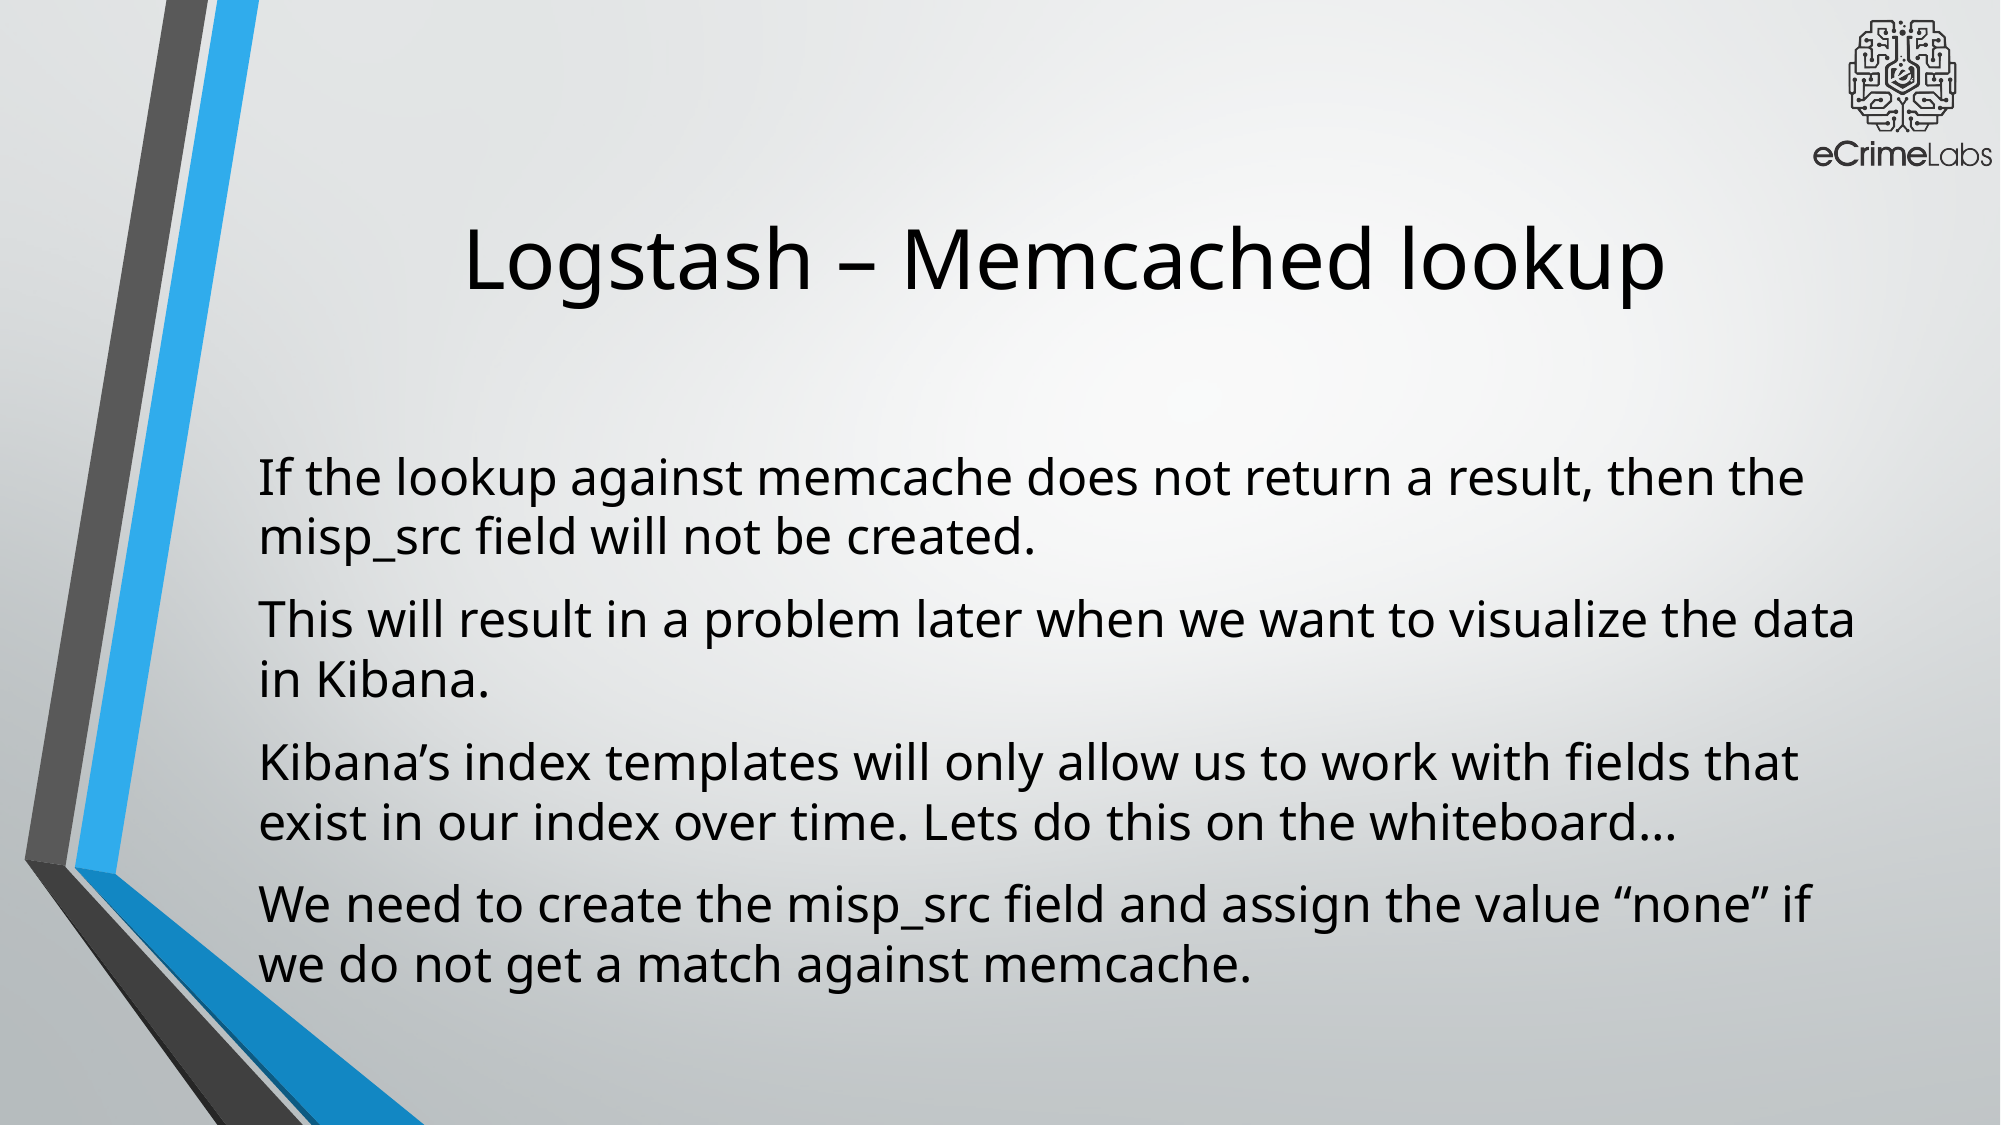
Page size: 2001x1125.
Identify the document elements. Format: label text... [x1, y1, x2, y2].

picture [1802, 0, 2000, 198]
list If the lookup against memcache does not return a result, then the misp_src field will not be created. This will result in a problem later when we want to visualize the data in Kibana. Kibana’s index templates will only allow us to work with fields that exist in our index over time. Lets do this on the whiteboard… We need to create the misp_src field and assign the value “none” if we do not get a match against memcache. [243, 437, 1887, 950]
title Logstash – Memcached lookup [243, 112, 1887, 400]
